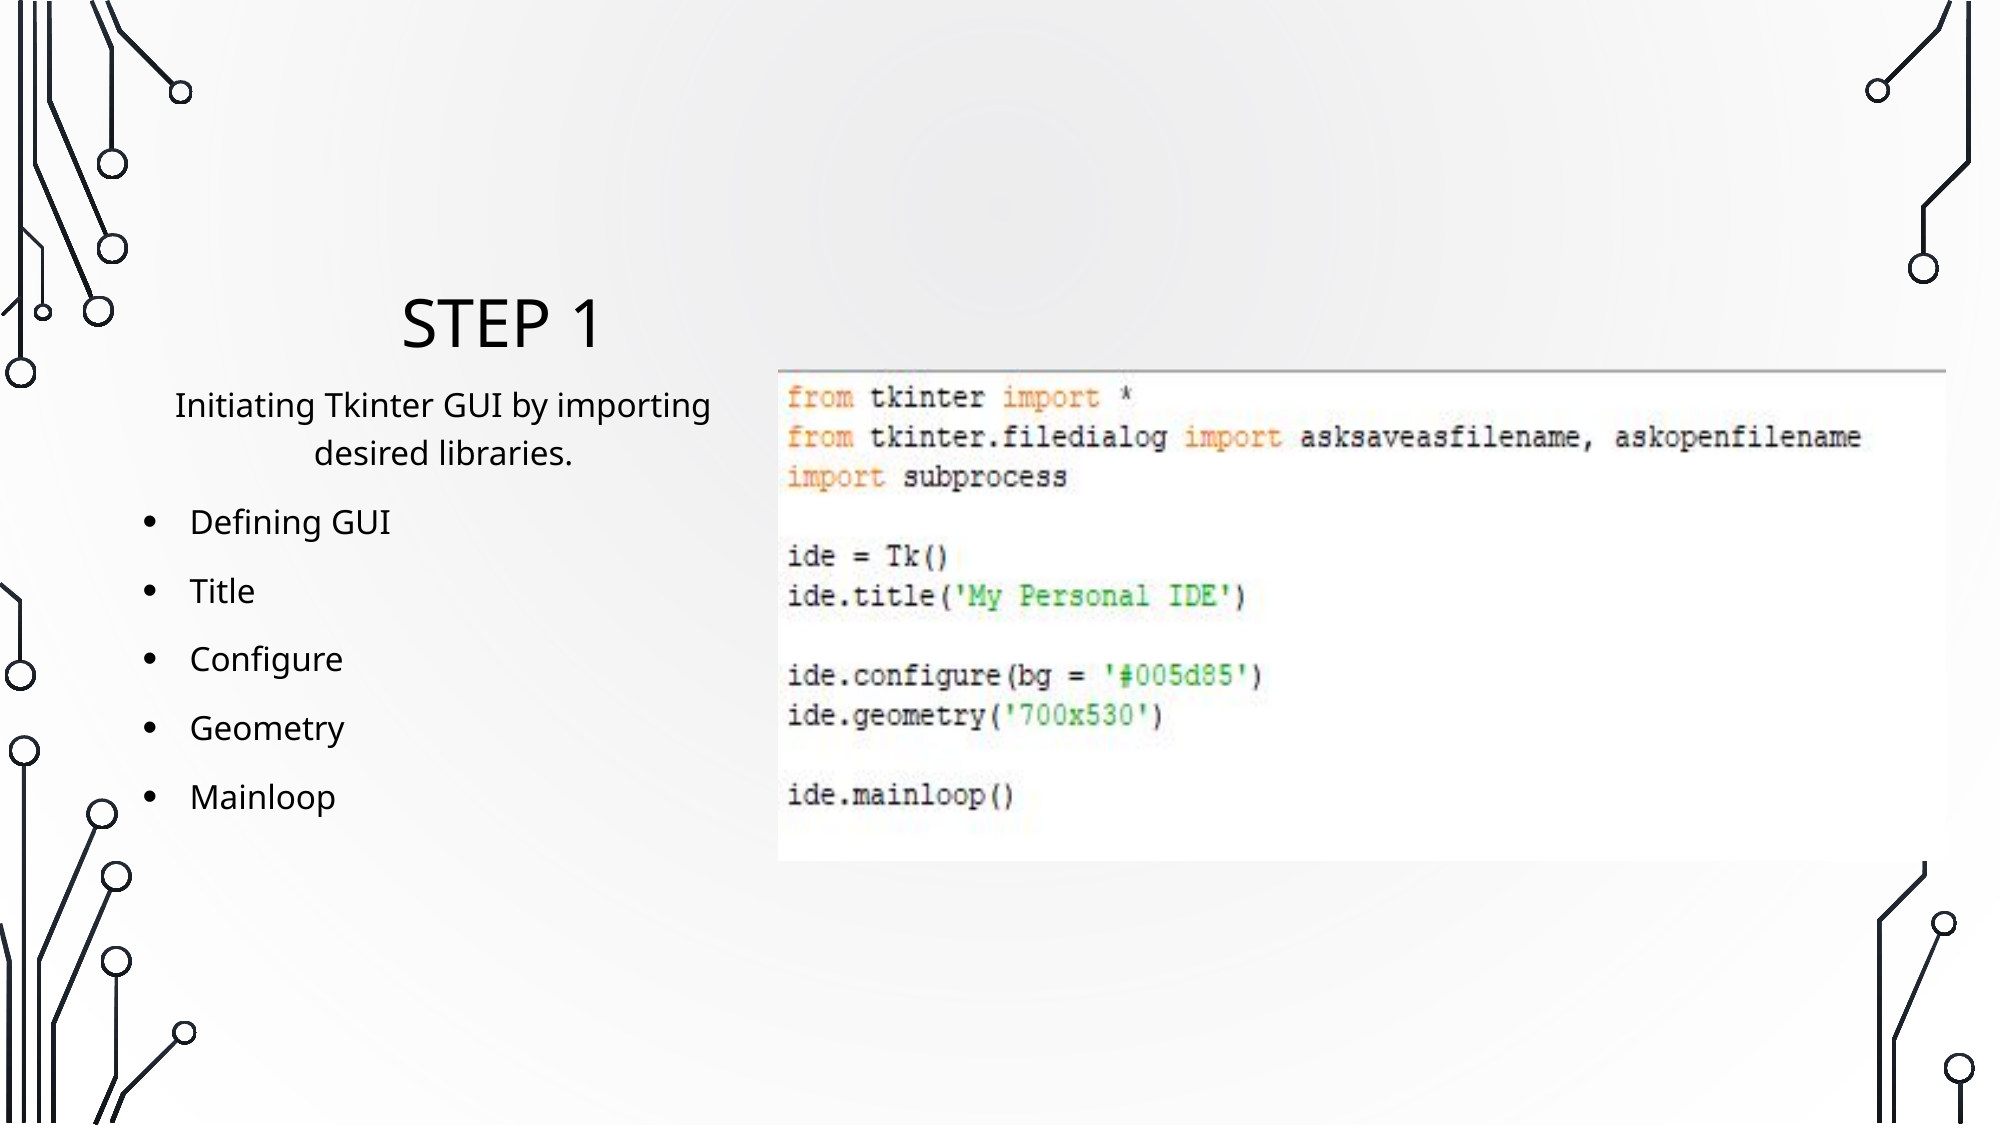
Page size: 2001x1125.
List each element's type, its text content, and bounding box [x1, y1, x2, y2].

list Initiating Tkinter GUI by importing desired libraries. Defining GUI Title Configure Geometry Mainloop [127, 369, 761, 950]
title Step 1 [188, 99, 821, 369]
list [778, 368, 1946, 861]
